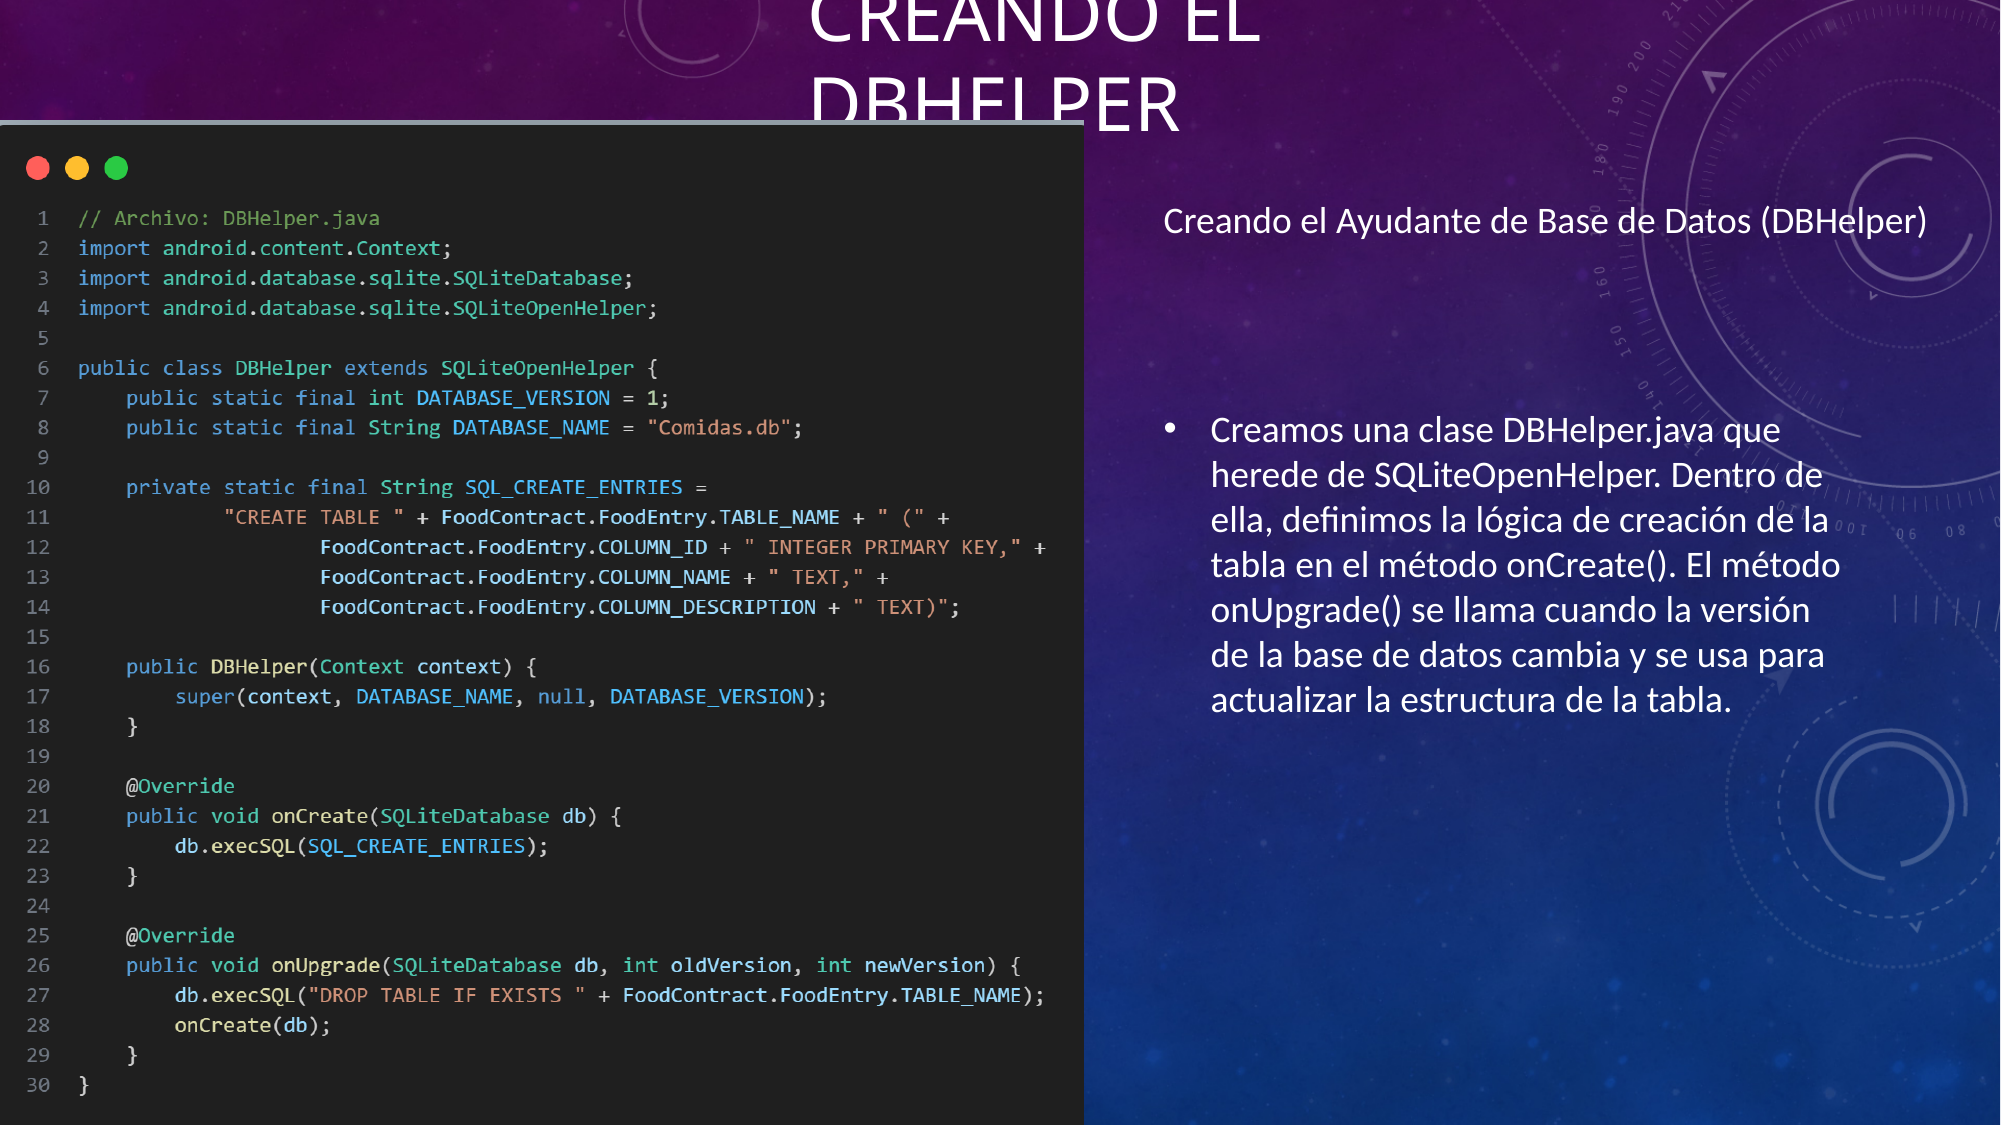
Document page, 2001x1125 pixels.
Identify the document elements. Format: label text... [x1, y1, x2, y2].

title Creando el DBHelper [792, 0, 1617, 132]
picture [0, 0, 2001, 1125]
list Creamos una clase DBHelper.java que herede de SQLiteOpenHelper. Dentro de ella, definimos la lógica de creación de la tabla en el método onCreate(). El método onUpgrade() se llama cuando la versión de la base de datos cambia y se usa para actualizar la estructura de la tabla. [1148, 264, 1866, 861]
text_box Creando el Ayudante de Base de Datos (DBHelper) [1148, 189, 2000, 249]
